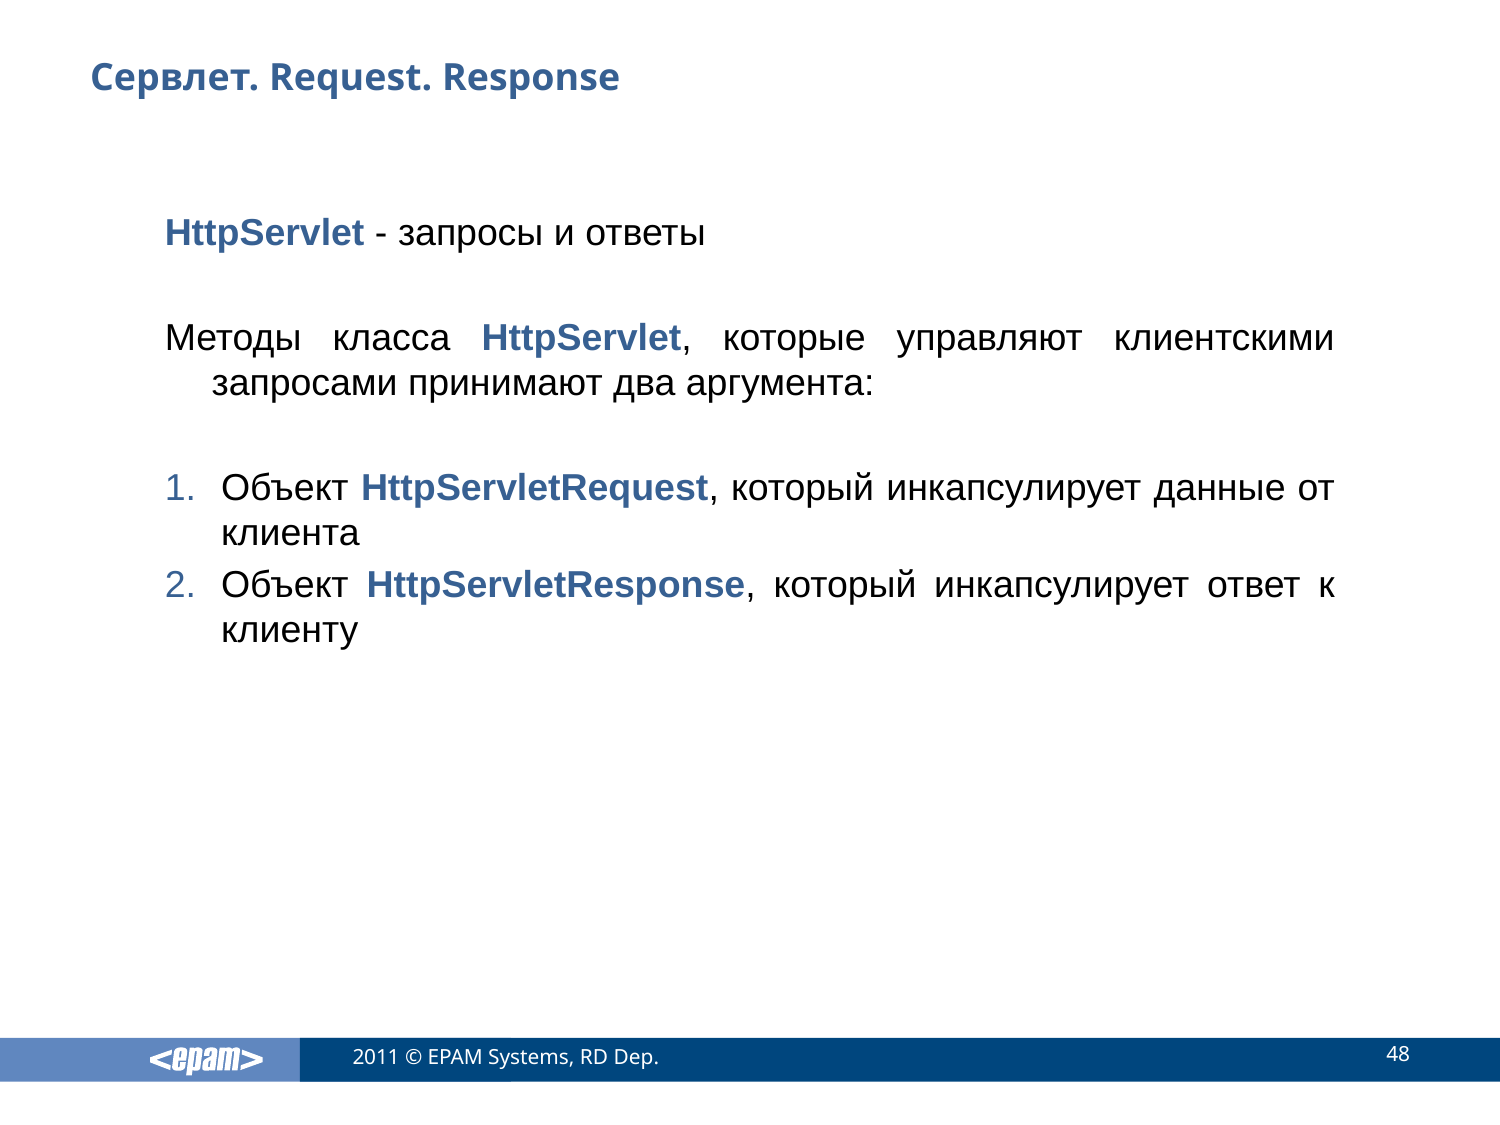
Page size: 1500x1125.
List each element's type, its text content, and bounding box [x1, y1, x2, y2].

footer 2011 © EPAM Systems, RD Dep. [337, 1028, 738, 1088]
list HttpServlet - запросы и ответы Методы класса HttpServlet, которые управляют клиентскими запросами принимают два аргумента: Объект HttpServletRequest, который инкапсулирует данные от клиента Объект HttpServletResponse, который инкапсулирует ответ к клиенту [150, 200, 1350, 988]
slide_number 48 [1262, 1025, 1425, 1085]
title Сервлет. Request. Response [75, 45, 1425, 163]
